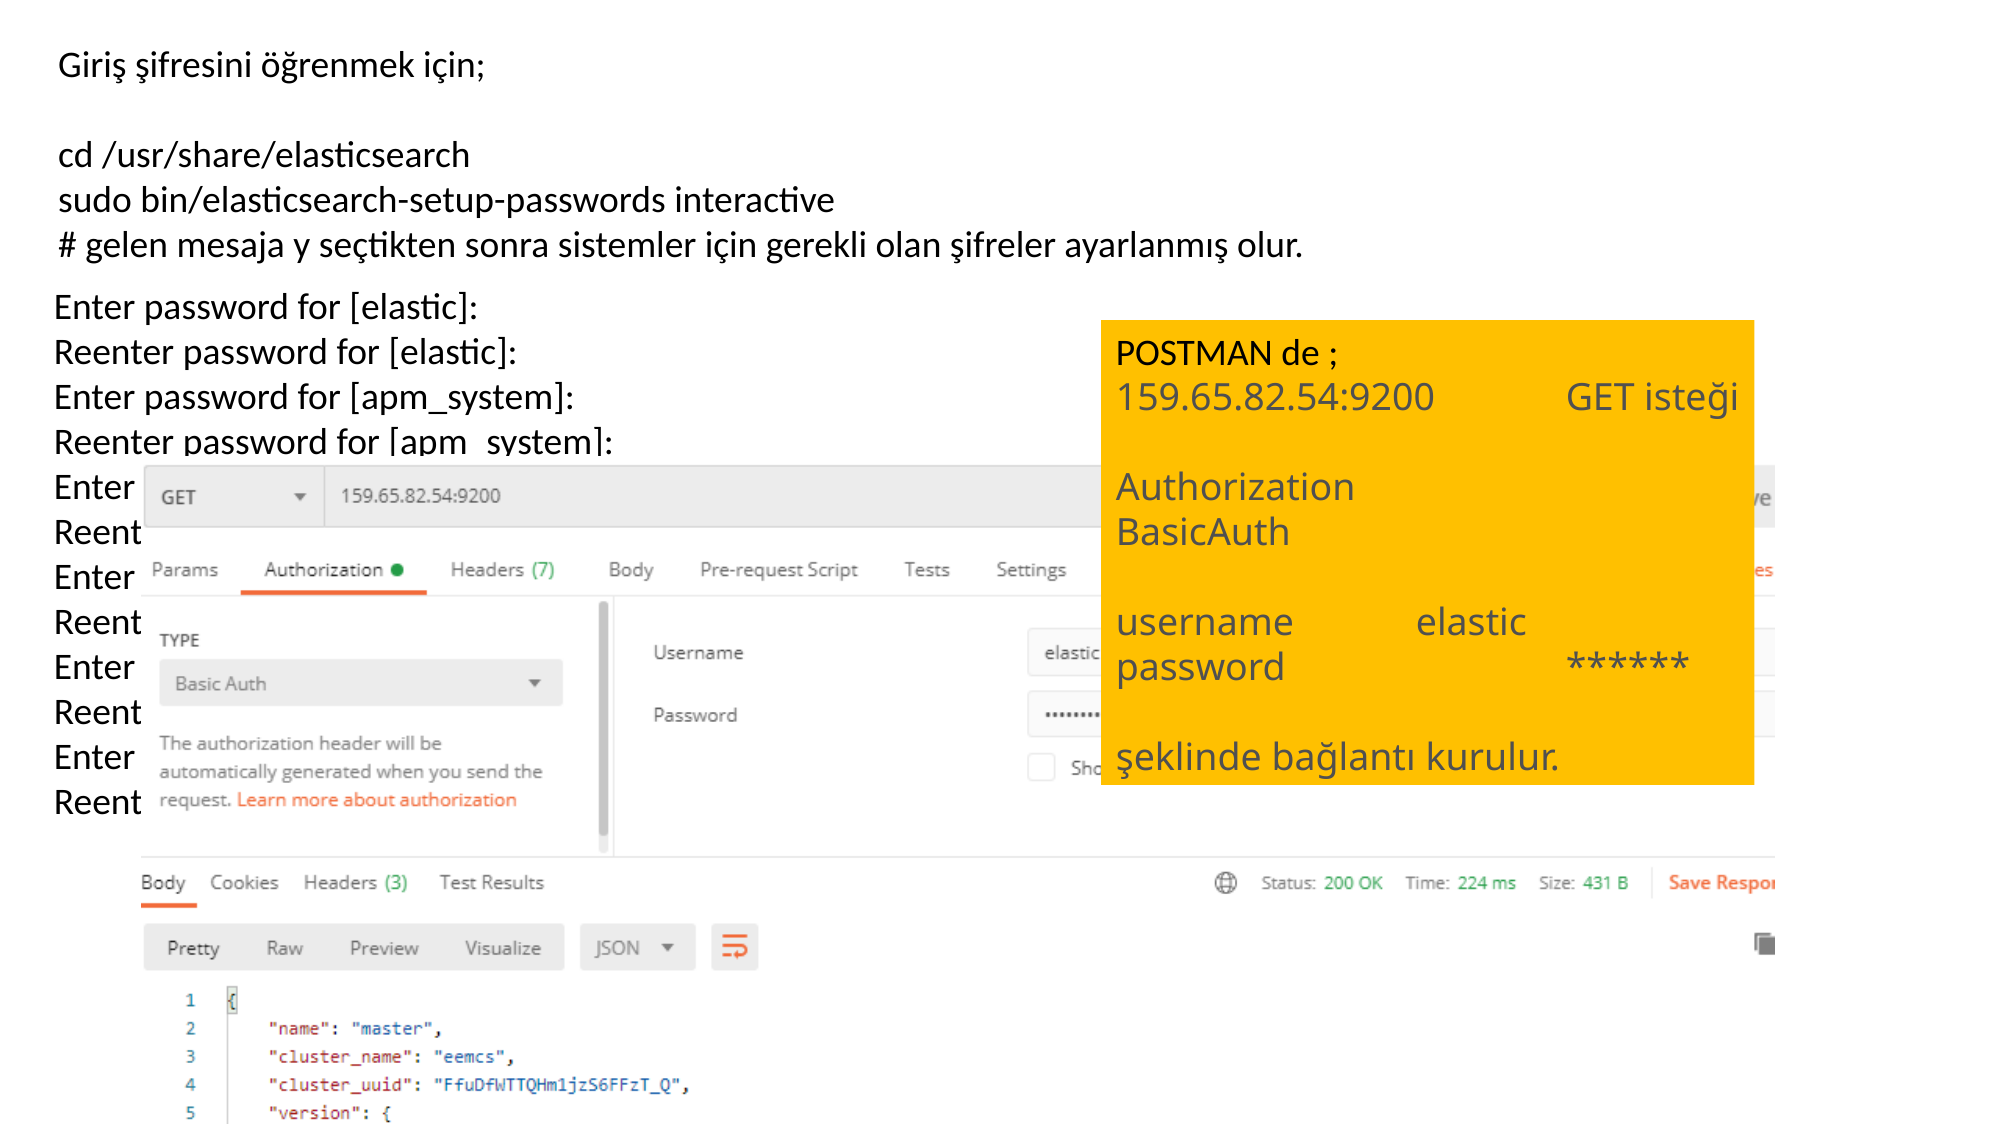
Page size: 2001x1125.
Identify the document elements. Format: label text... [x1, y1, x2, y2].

text_box POSTMAN de ; 159.65.82.54:9200 GET isteği Authorization BasicAuth username elastic password ****** şeklinde bağlantı kurulur. [1101, 320, 1755, 456]
picture [141, 456, 1775, 1124]
text_box Enter password for [elastic]: Reenter password for [elastic]: Enter password for [apm_system]: Reenter password for [apm_system]: Enter password for [kibana_system]: Reenter password for [kibana_system]: Enter password for [logstash_system]: Reenter password for [logstash_system]: Enter password for [beats_system]: Reenter password for [beats_system]: Enter password for [remote_monitoring_user]: Reenter password for [remote_monitoring_user]: [39, 274, 1040, 830]
text_box Giriş şifresini öğrenmek için; cd /usr/share/elasticsearch sudo bin/elasticsearch-setup-passwords interactive # gelen mesaja y seçtikten sonra sistemler için gerekli olan şifreler ayarlanmış olur. [43, 32, 1321, 273]
